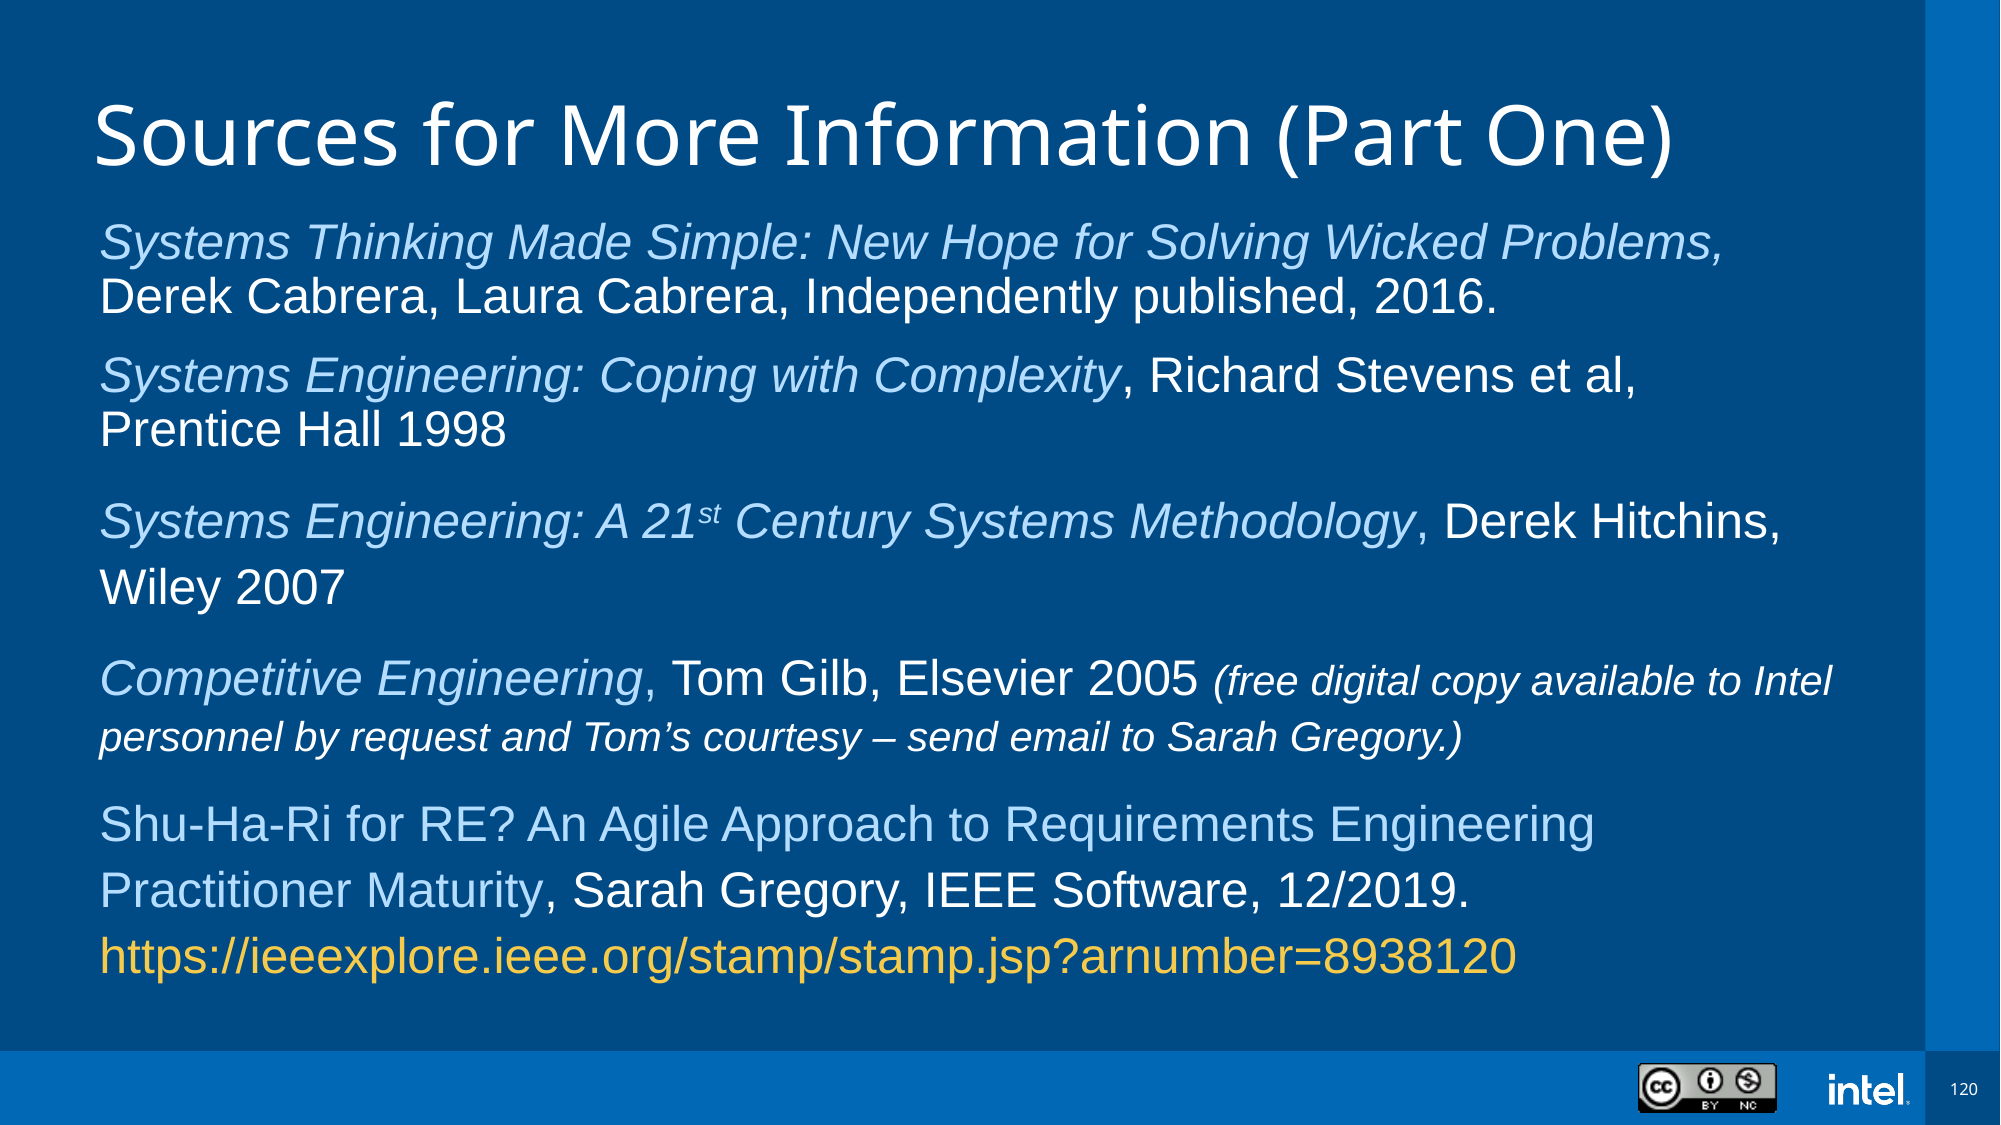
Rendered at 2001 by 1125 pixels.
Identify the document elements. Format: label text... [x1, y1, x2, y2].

title Sources for More Information (Part One) [93, 93, 1901, 251]
text_box Systems Thinking Made Simple: New Hope for Solving Wicked Problems, Derek Cabrera, Laura Cabrera, Independently published, 2016. Systems Engineering: Coping with Complexity, Richard Stevens et al, Prentice Hall 1998 Systems Engineering: A 21st Century Systems Methodology, Derek Hitchins, Wiley 2007 Competitive Engineering, Tom Gilb, Elsevier 2005 (free digital copy available to Intel personnel by request and Tom’s courtesy – send email to Sarah Gregory.) Shu-Ha-Ri for RE? An Agile Approach to Requirements Engineering Practitioner Maturity, Sarah Gregory, IEEE Software, 12/2019. https://ieeexplore.ieee.org/stamp/stamp.jsp?arnumber=8938120 Shu-Ha-Ri for RE Weak words leave the interpretation of the requirement open to each individual. Unbounded lists make it impossible to adequately design for and test a requirement. Implicit collections create multiple interpretations of group membership. Poor grammar, complicated sentence structure, semantic issues, and other language use issues also cause requirements problems. [84, 209, 1850, 1125]
picture [1850, 1073, 1910, 1105]
